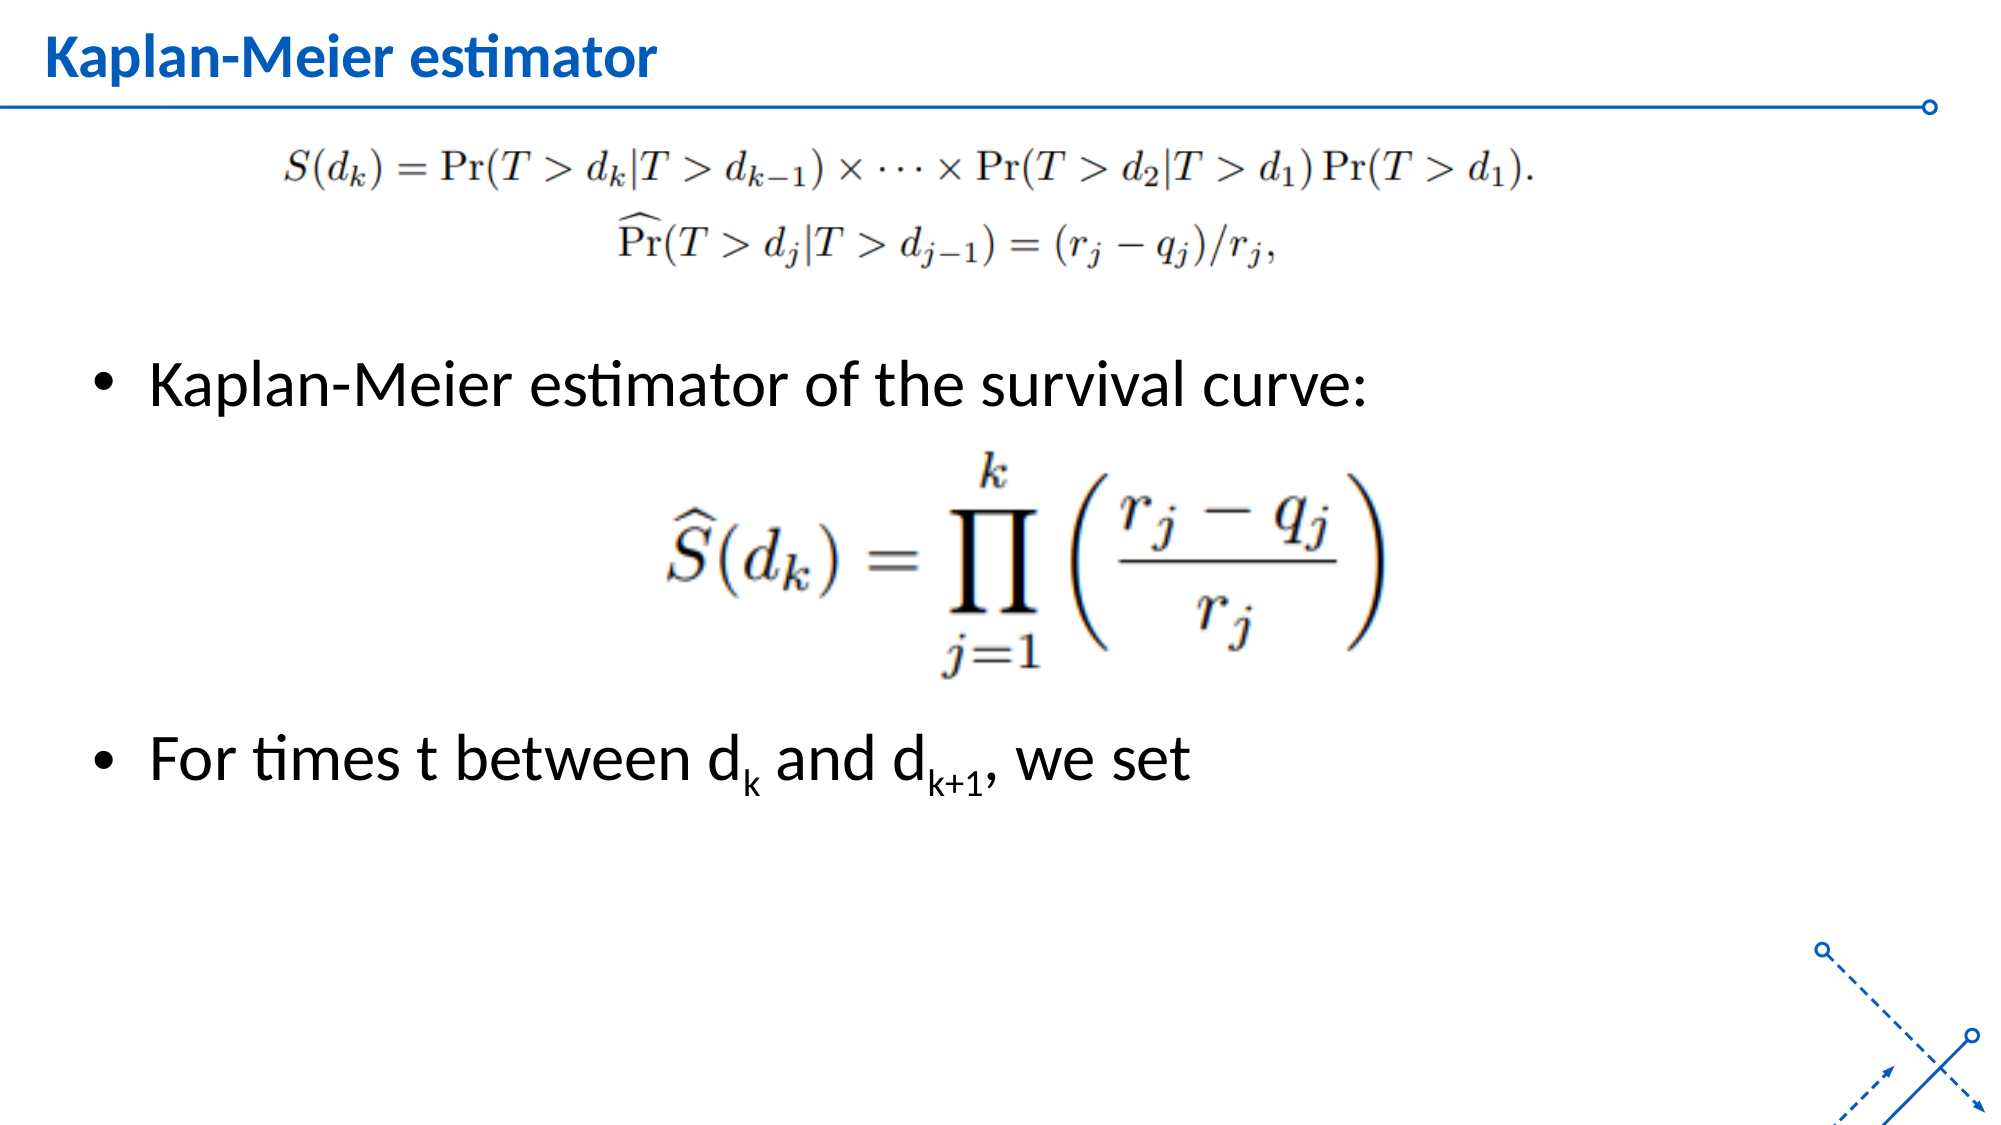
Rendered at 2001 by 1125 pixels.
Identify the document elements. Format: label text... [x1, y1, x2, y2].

picture [0, 0, 2001, 1125]
title Kaplan-Meier estimator [30, 7, 1968, 98]
